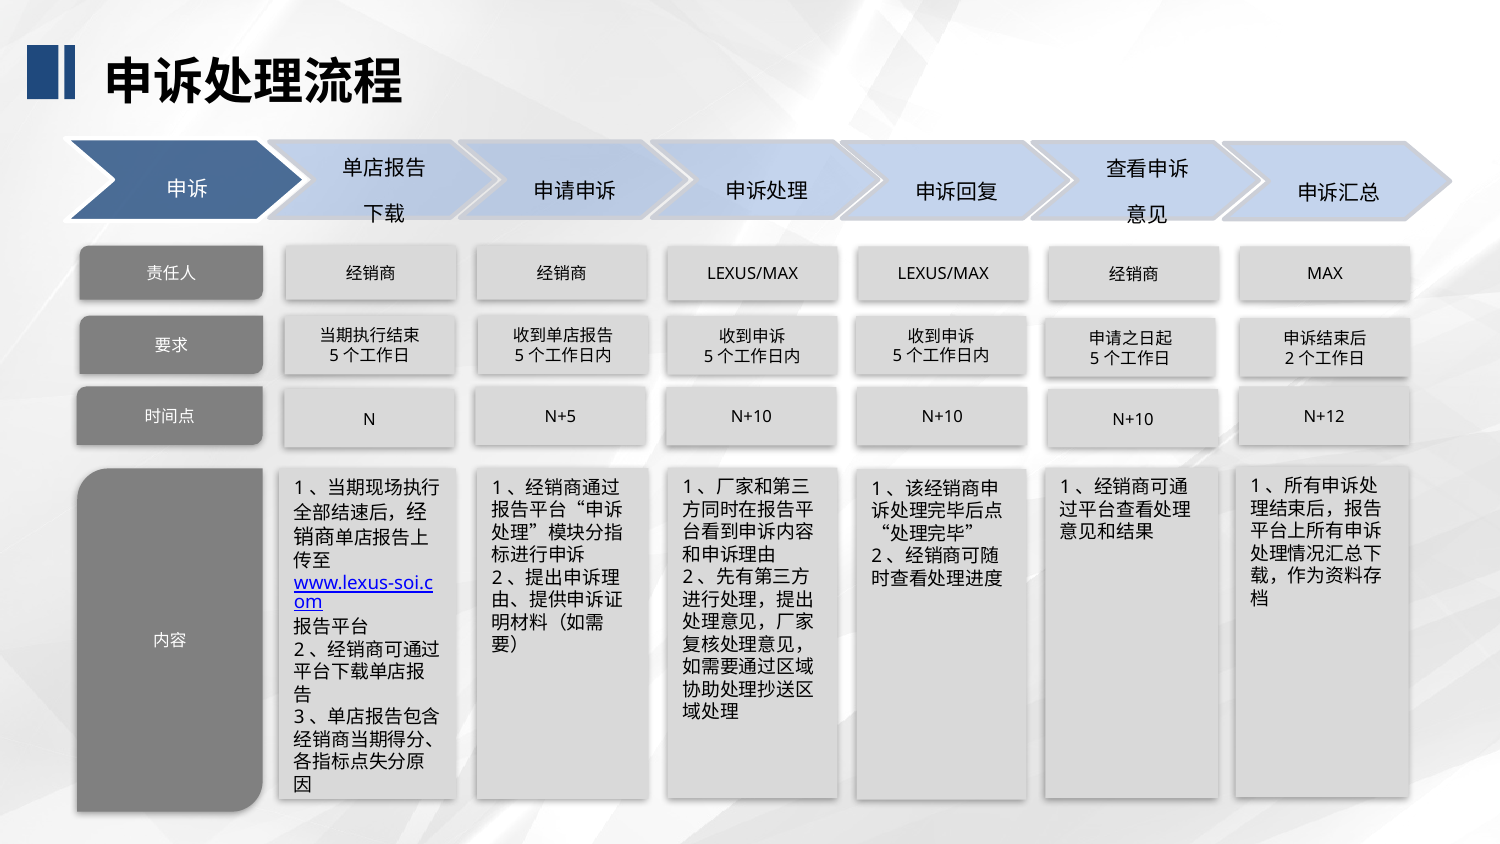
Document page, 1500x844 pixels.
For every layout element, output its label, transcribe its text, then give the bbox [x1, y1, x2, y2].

title 申诉处理流程 [88, 36, 1425, 122]
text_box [64, 138, 1451, 812]
